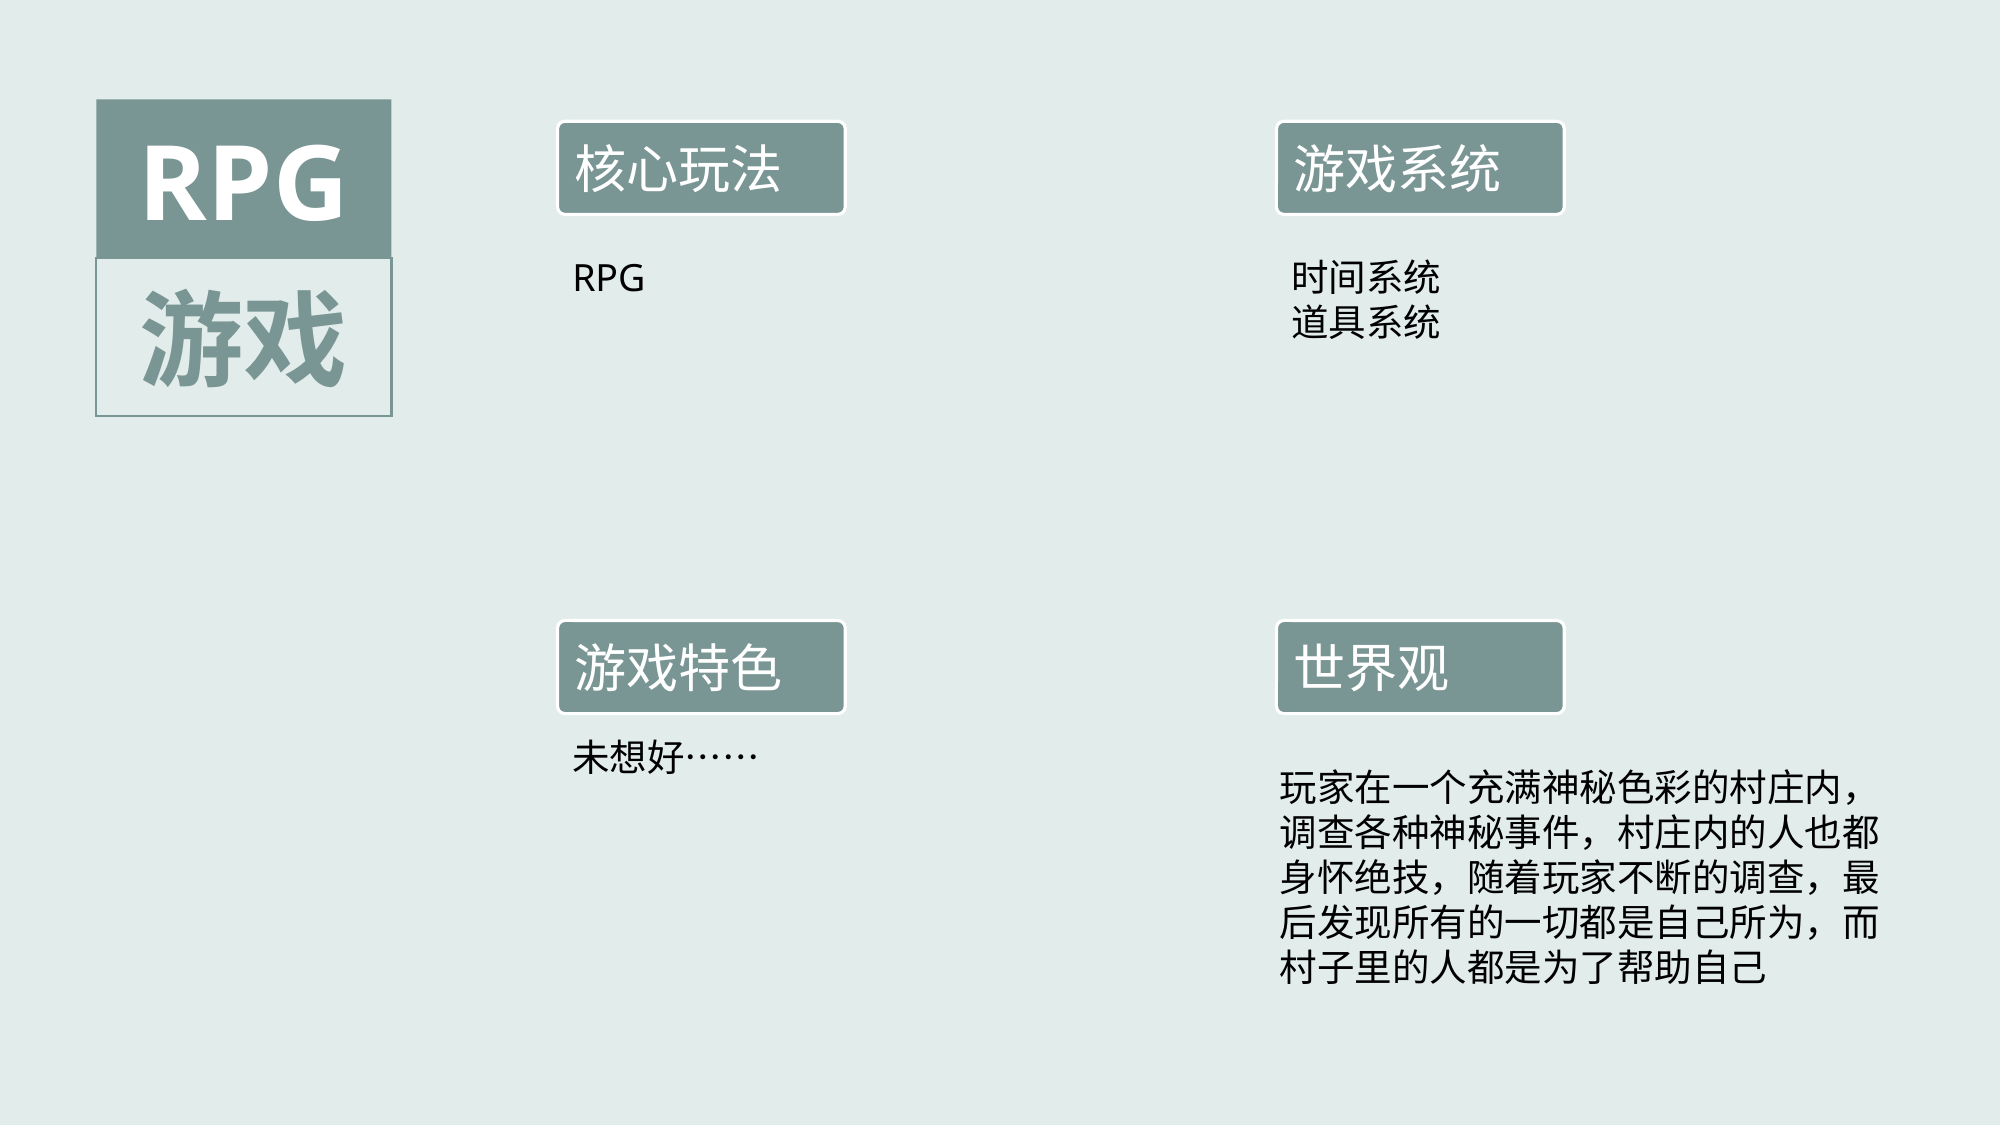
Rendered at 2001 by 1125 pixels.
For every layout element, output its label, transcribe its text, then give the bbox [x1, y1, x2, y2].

text_box 未想好…… [557, 726, 929, 787]
text_box 世界观 [1275, 619, 1566, 715]
text_box 游戏系统 [1275, 120, 1566, 216]
text_box RPG [557, 246, 929, 307]
text_box 玩家在一个充满神秘色彩的村庄内，调查各种神秘事件，村庄内的人也都身怀绝技，随着玩家不断的调查，最后发现所有的一切都是自己所为，而村子里的人都是为了帮助自己 [1264, 756, 1903, 997]
text_box 核心玩法 [556, 120, 847, 216]
text_box 时间系统 道具系统 [1276, 246, 1648, 352]
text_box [96, 99, 392, 417]
text_box 游戏特色 [556, 619, 847, 715]
